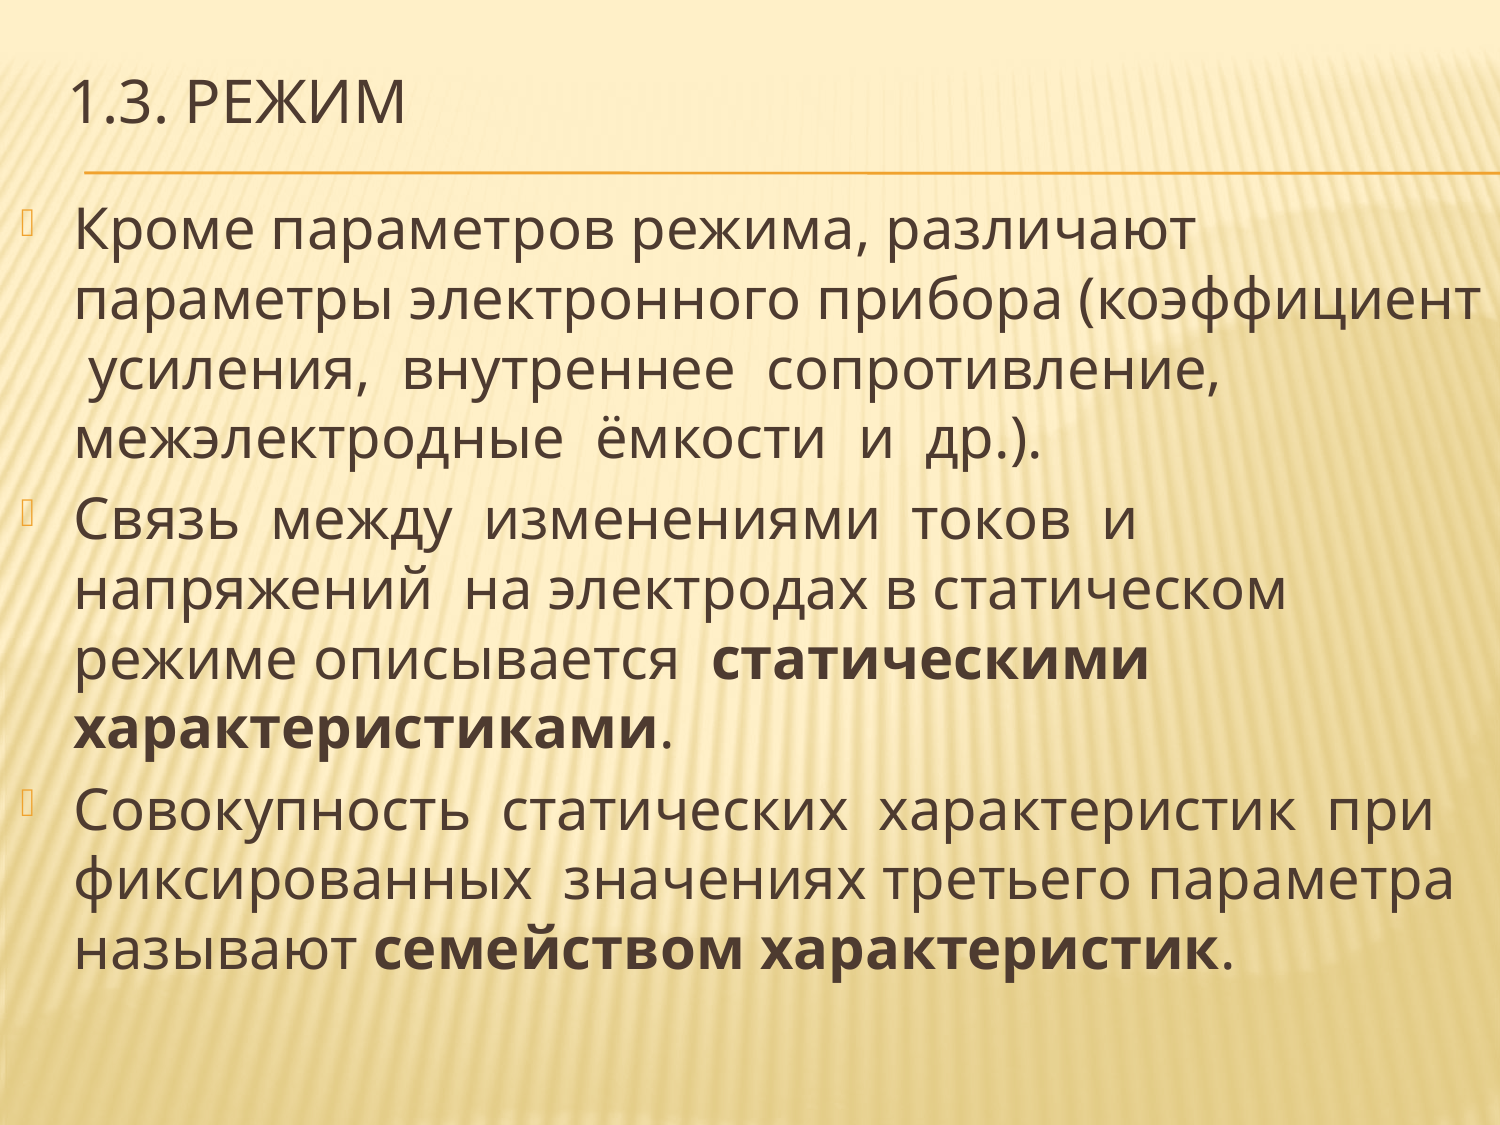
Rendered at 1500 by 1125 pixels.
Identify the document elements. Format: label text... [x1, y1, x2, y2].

list Кроме параметров режима, различают параметры электронного прибора (коэффициент усиления, внутреннее сопротивление, межэлектродные ёмкости и др.). Связь между изменениями токов и напряжений на электродах в статическом режиме описывается статическими характеристиками. Совокупность статических характеристик при фиксированных значениях третьего параметра называют семейством характеристик. [5, 184, 1500, 1094]
title 1.3. режим [53, 30, 1479, 169]
